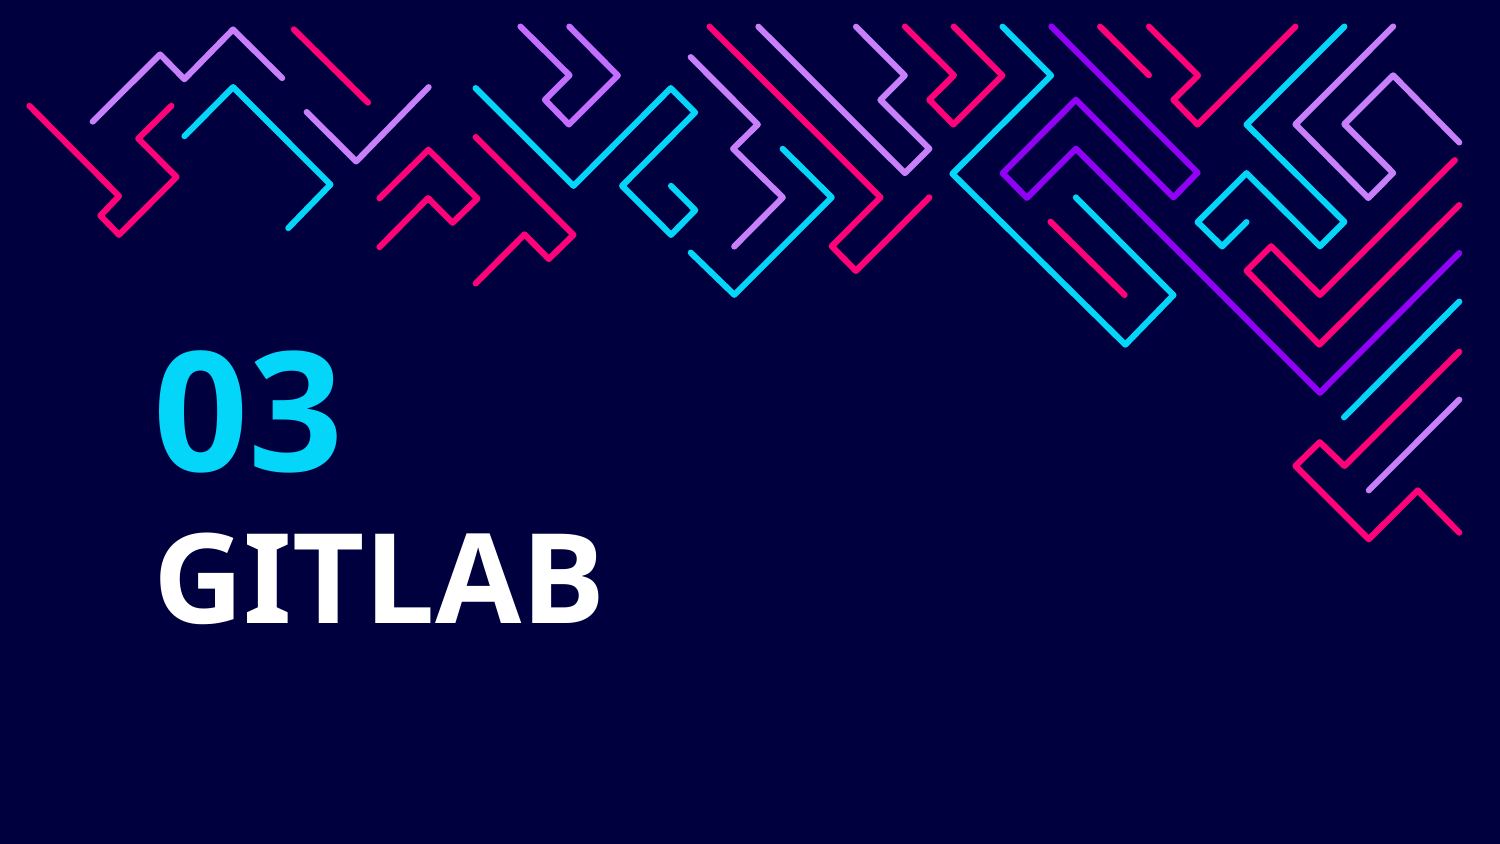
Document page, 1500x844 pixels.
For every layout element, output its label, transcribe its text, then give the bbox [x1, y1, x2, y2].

title GITLAB [138, 506, 1249, 642]
title 03 [138, 324, 620, 486]
